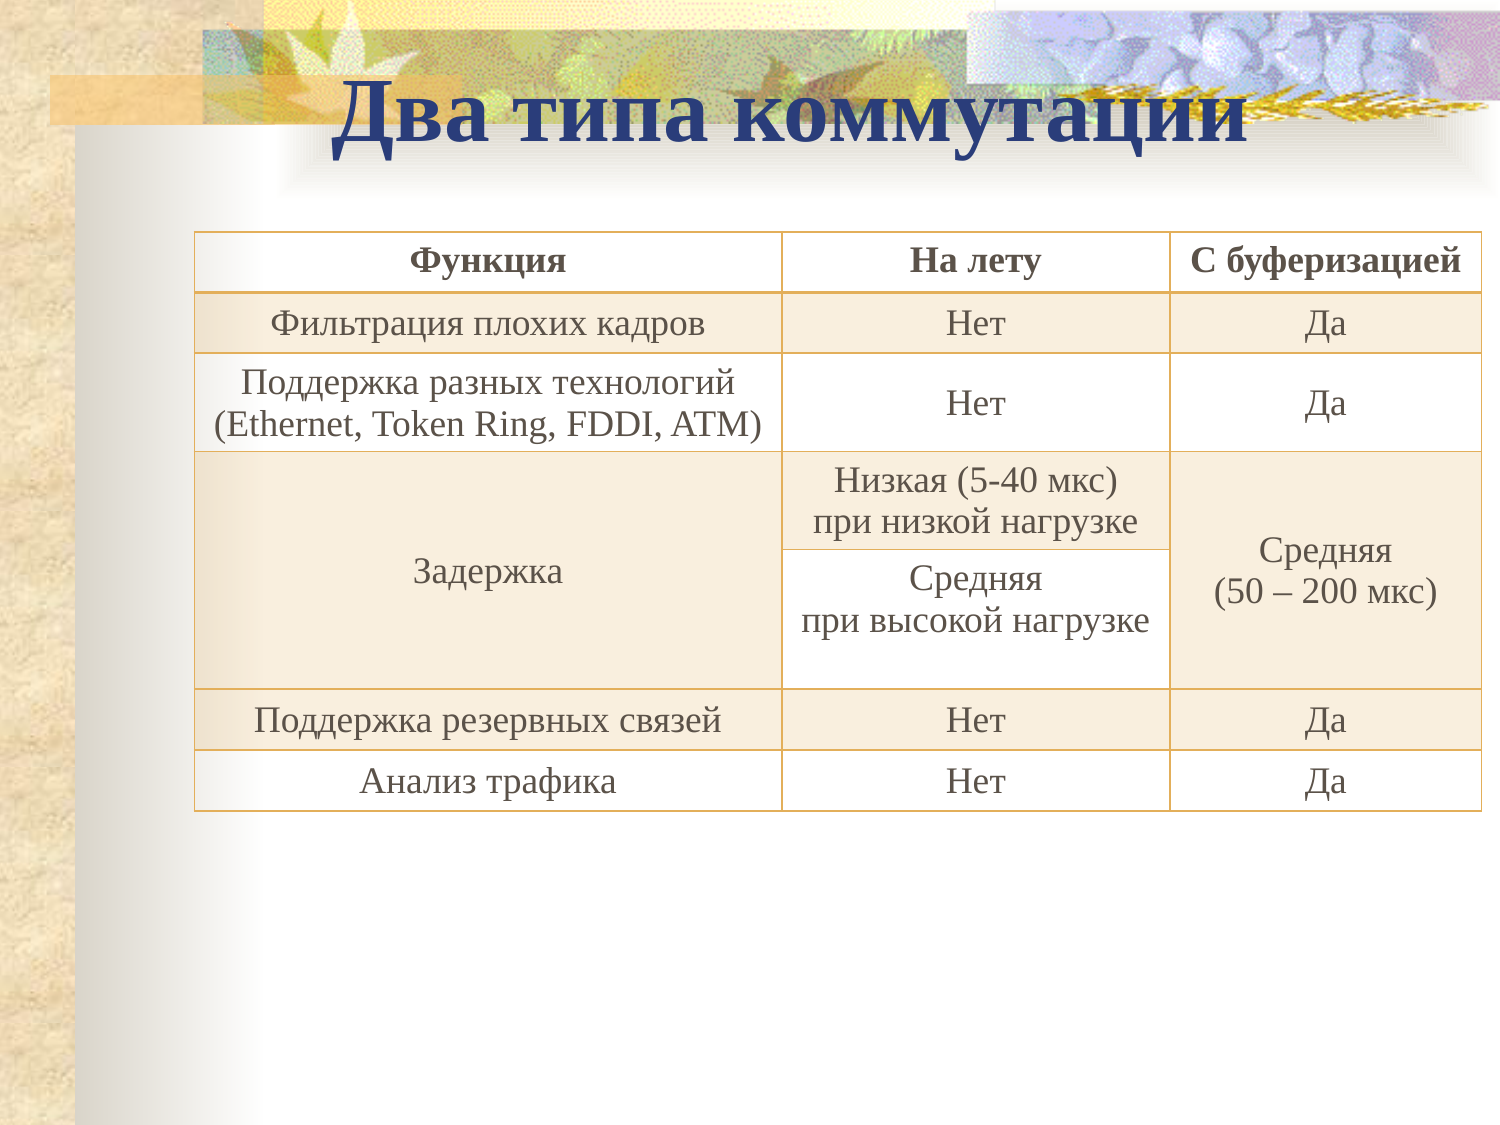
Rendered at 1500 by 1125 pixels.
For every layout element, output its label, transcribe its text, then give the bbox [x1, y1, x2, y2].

picture [0, 0, 1500, 1125]
table_cell Низкая (5-40 мкс) при низкой нагрузке [783, 452, 1169, 549]
table_cell Нет [783, 751, 1169, 810]
table_header На лету [783, 233, 1169, 291]
table_cell Да [1171, 751, 1481, 810]
table_cell Поддержка резервных связей [195, 690, 781, 749]
table_cell Да [1171, 294, 1481, 352]
table_cell Задержка [195, 452, 781, 688]
table_cell Средняя при высокой нагрузке [783, 550, 1169, 688]
table_header Функция [195, 233, 781, 291]
table_cell Средняя (50 – 200 мкс) [1171, 452, 1481, 688]
table_cell Да [1171, 690, 1481, 749]
table_cell Фильтрация плохих кадров [195, 294, 781, 352]
table_cell Анализ трафика [195, 751, 781, 810]
table_cell Нет [783, 690, 1169, 749]
table_cell Да [1171, 354, 1481, 451]
table_cell Нет [783, 354, 1169, 451]
table_header С буферизацией [1171, 233, 1481, 291]
table_cell Поддержка разных технологий (Ethernet, Token Ring, FDDI, ATM) [195, 354, 781, 451]
table_cell Нет [783, 294, 1169, 352]
text_box Два типа коммутации [100, 42, 1482, 203]
